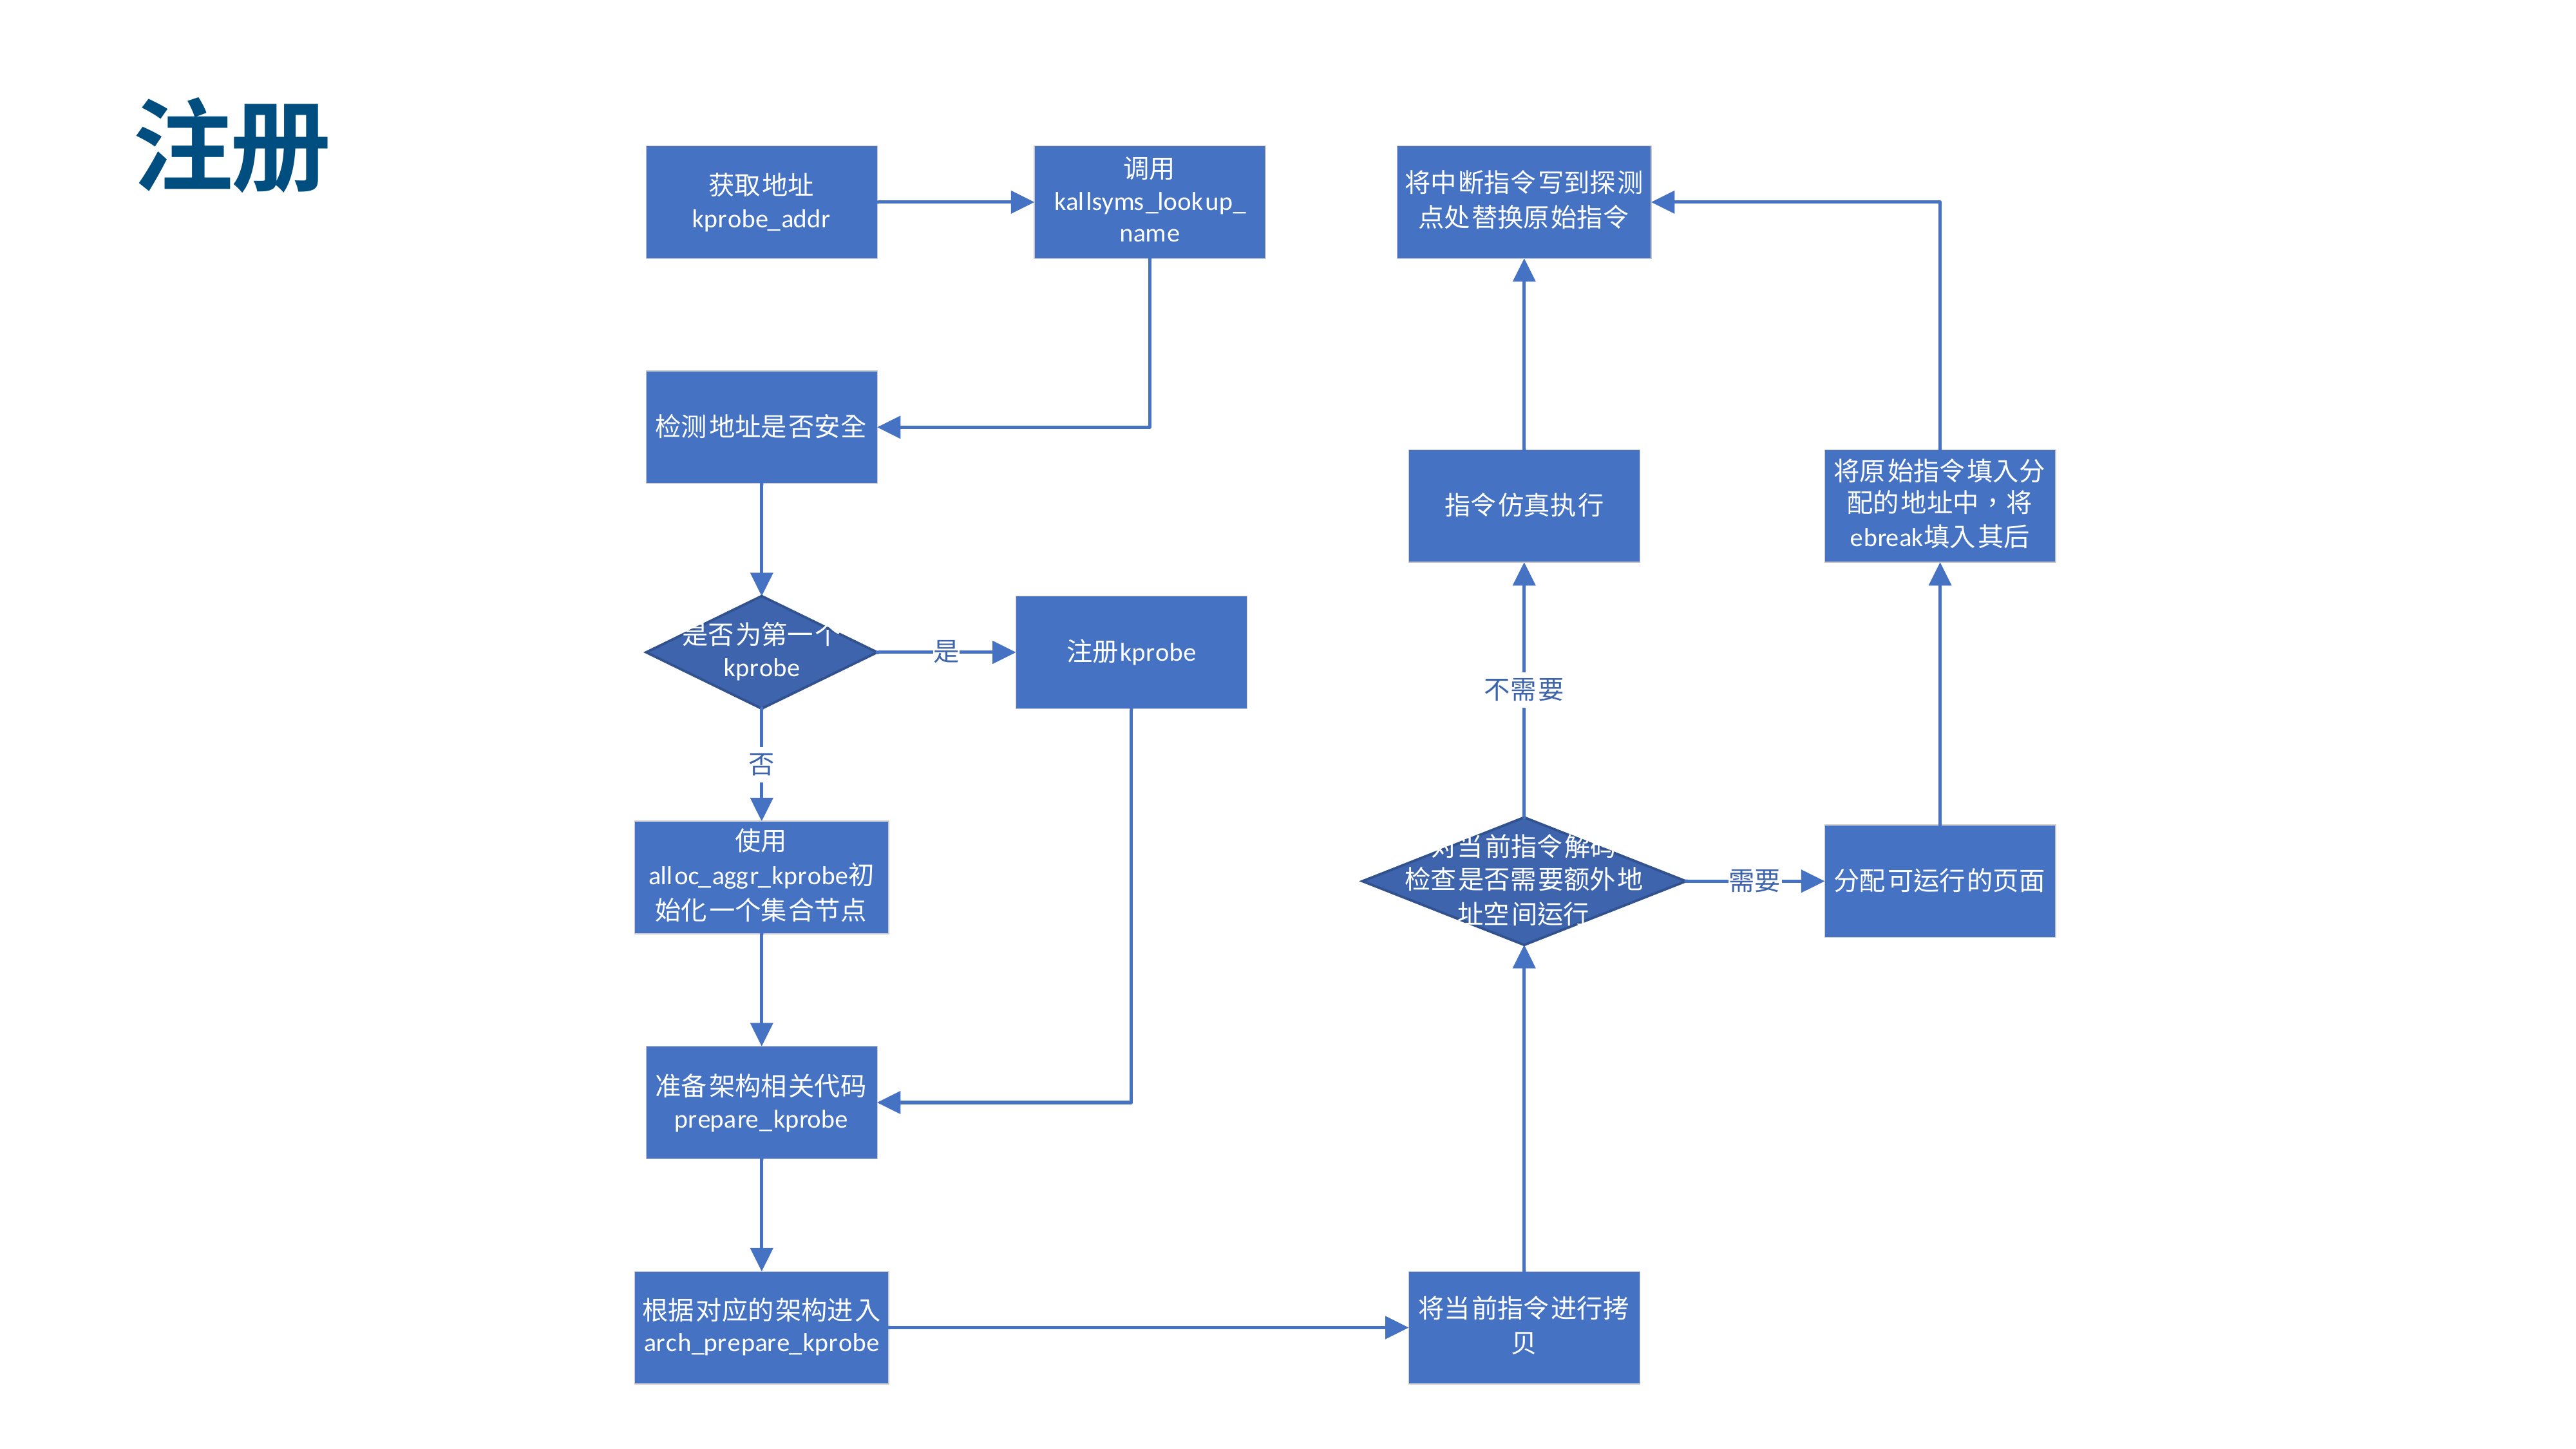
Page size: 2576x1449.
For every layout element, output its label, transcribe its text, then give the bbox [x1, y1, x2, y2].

title 注册 [127, 100, 2449, 252]
picture [624, 140, 2061, 1387]
